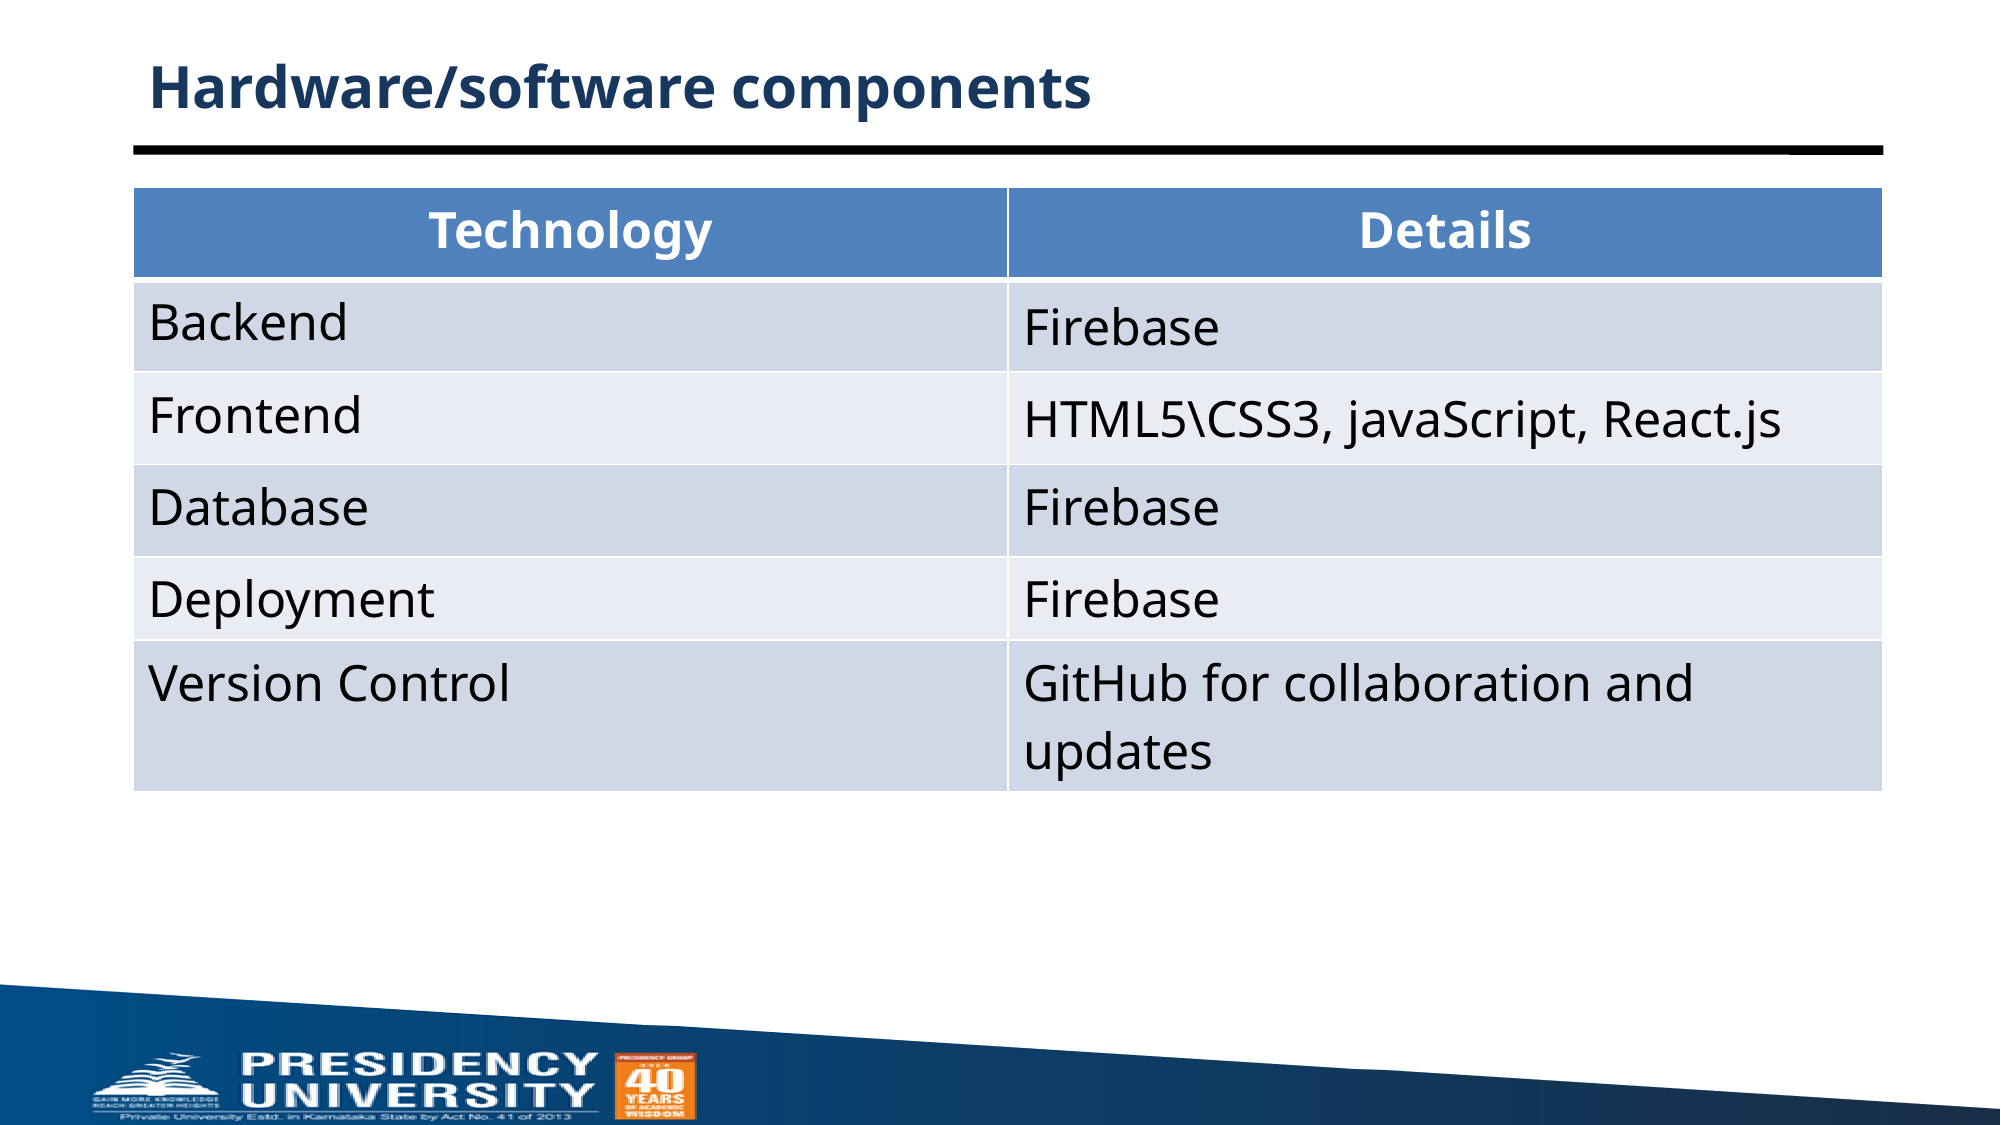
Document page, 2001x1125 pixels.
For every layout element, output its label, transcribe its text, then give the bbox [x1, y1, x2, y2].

table_header Technology [134, 188, 1007, 277]
table_cell Deployment [134, 558, 1007, 639]
table_cell Firebase [1009, 465, 1882, 556]
table_cell Backend [134, 283, 1007, 371]
title Hardware/software components [133, 45, 1884, 125]
table_header Details [1009, 188, 1882, 277]
picture [0, 982, 2000, 1125]
table_cell Firebase [1009, 283, 1882, 371]
table_cell GitHub for collaboration and updates [1009, 641, 1882, 791]
table_cell Frontend [134, 373, 1007, 464]
table_cell Firebase [1009, 558, 1882, 639]
table_cell HTML5\CSS3, javaScript, React.js [1009, 373, 1882, 464]
table_cell Database [134, 465, 1007, 556]
table_cell Version Control [134, 641, 1007, 791]
